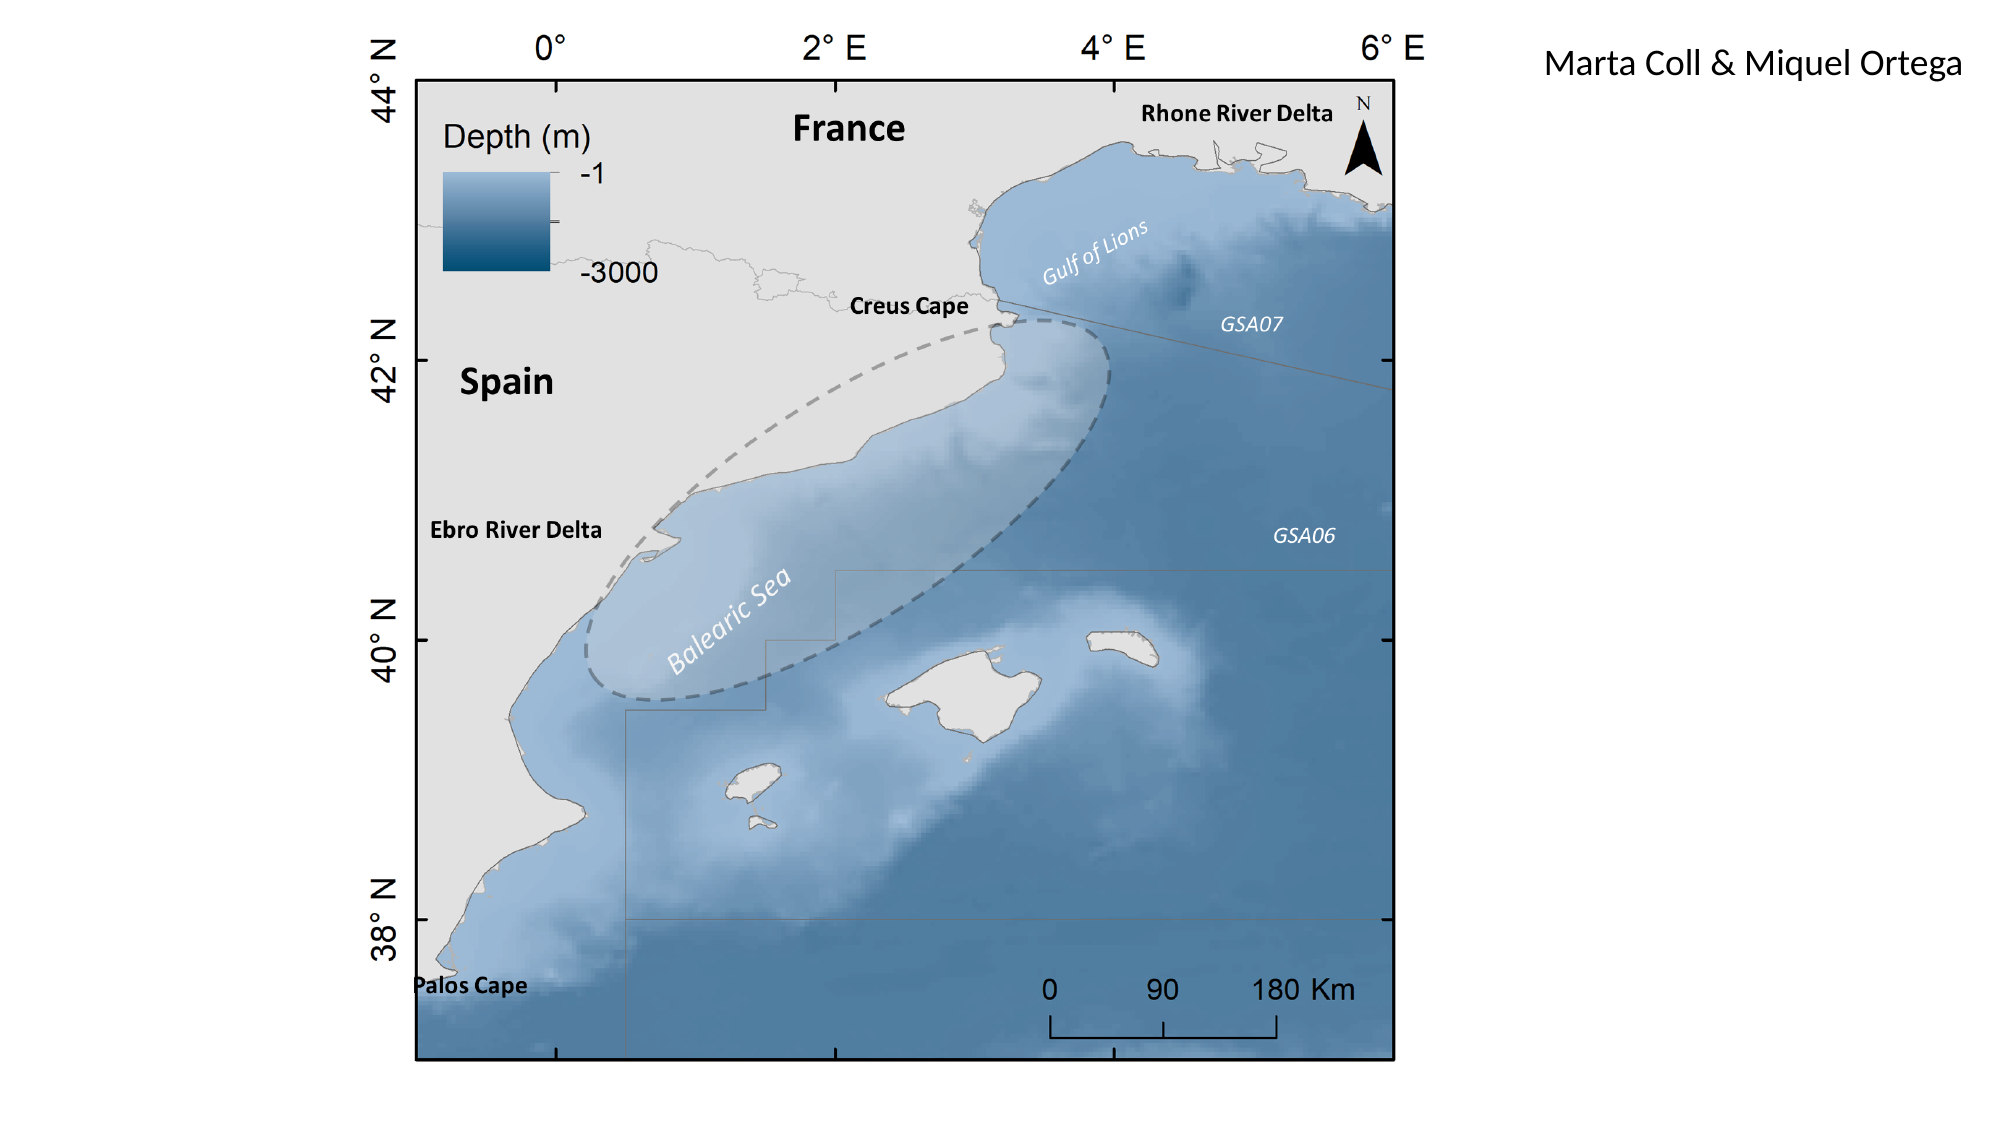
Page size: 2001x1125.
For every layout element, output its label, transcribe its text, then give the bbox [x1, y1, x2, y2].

picture [269, 0, 1550, 1092]
text_box Marta Coll & Miquel Ortega [1550, 30, 1979, 91]
